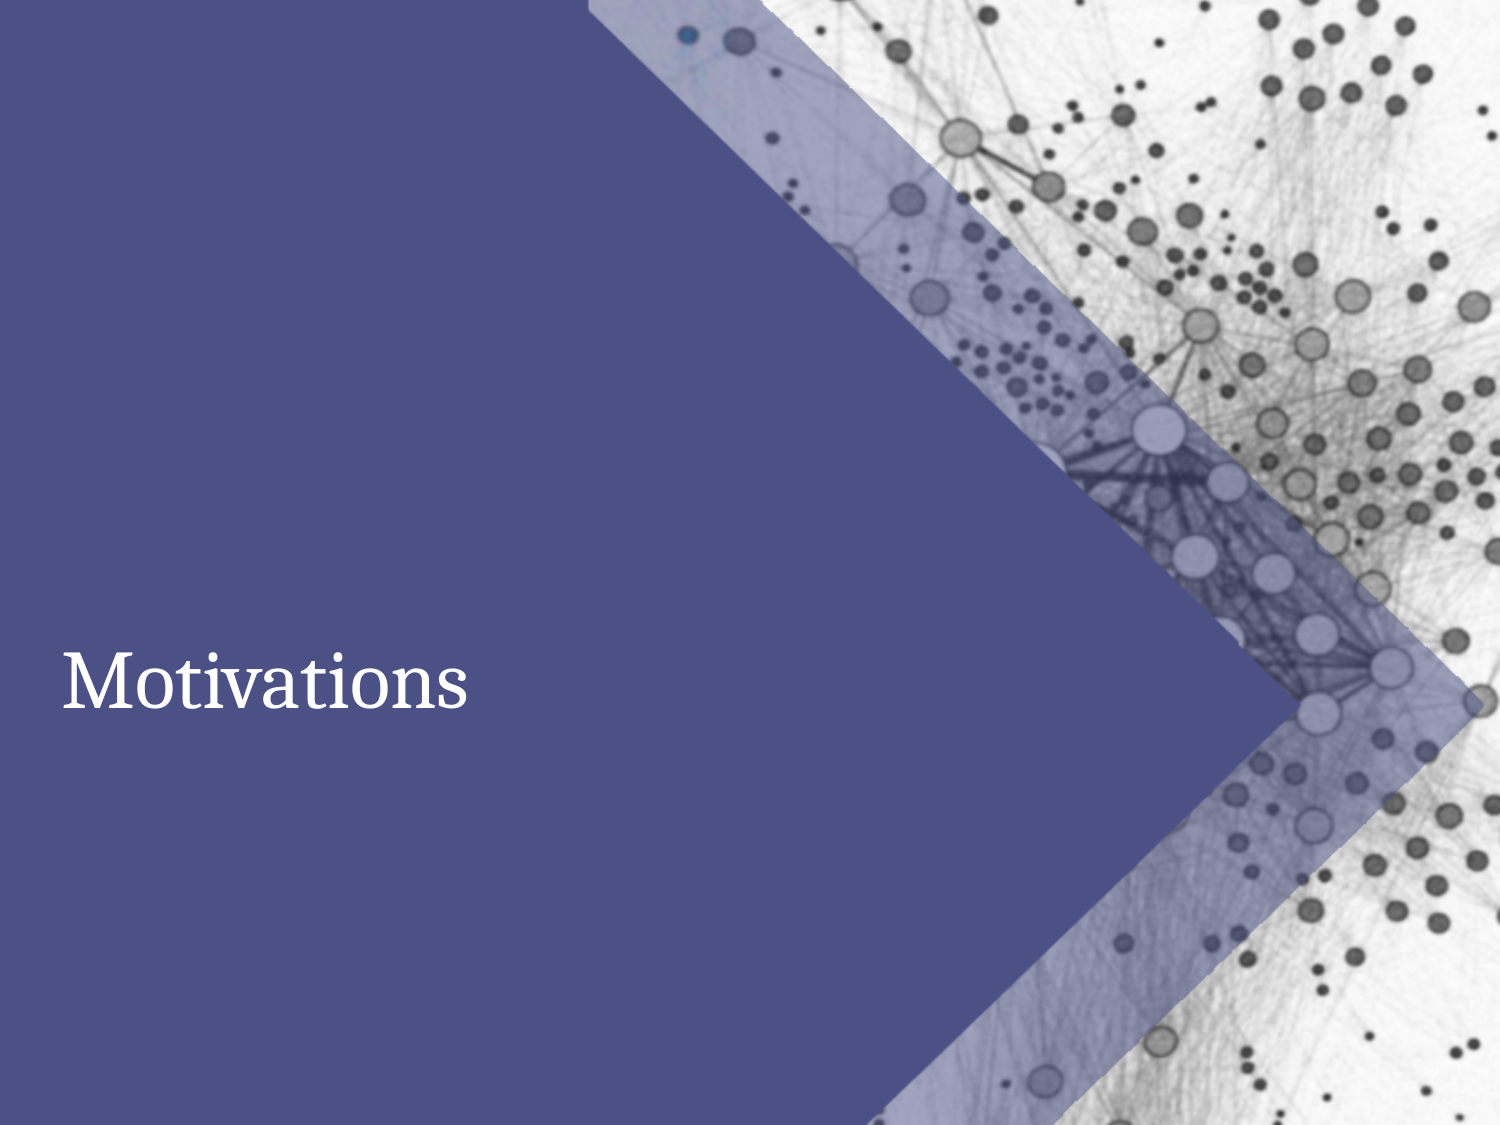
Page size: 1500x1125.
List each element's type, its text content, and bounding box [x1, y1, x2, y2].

title Motivations [46, 567, 1284, 735]
picture [0, 0, 1500, 1125]
